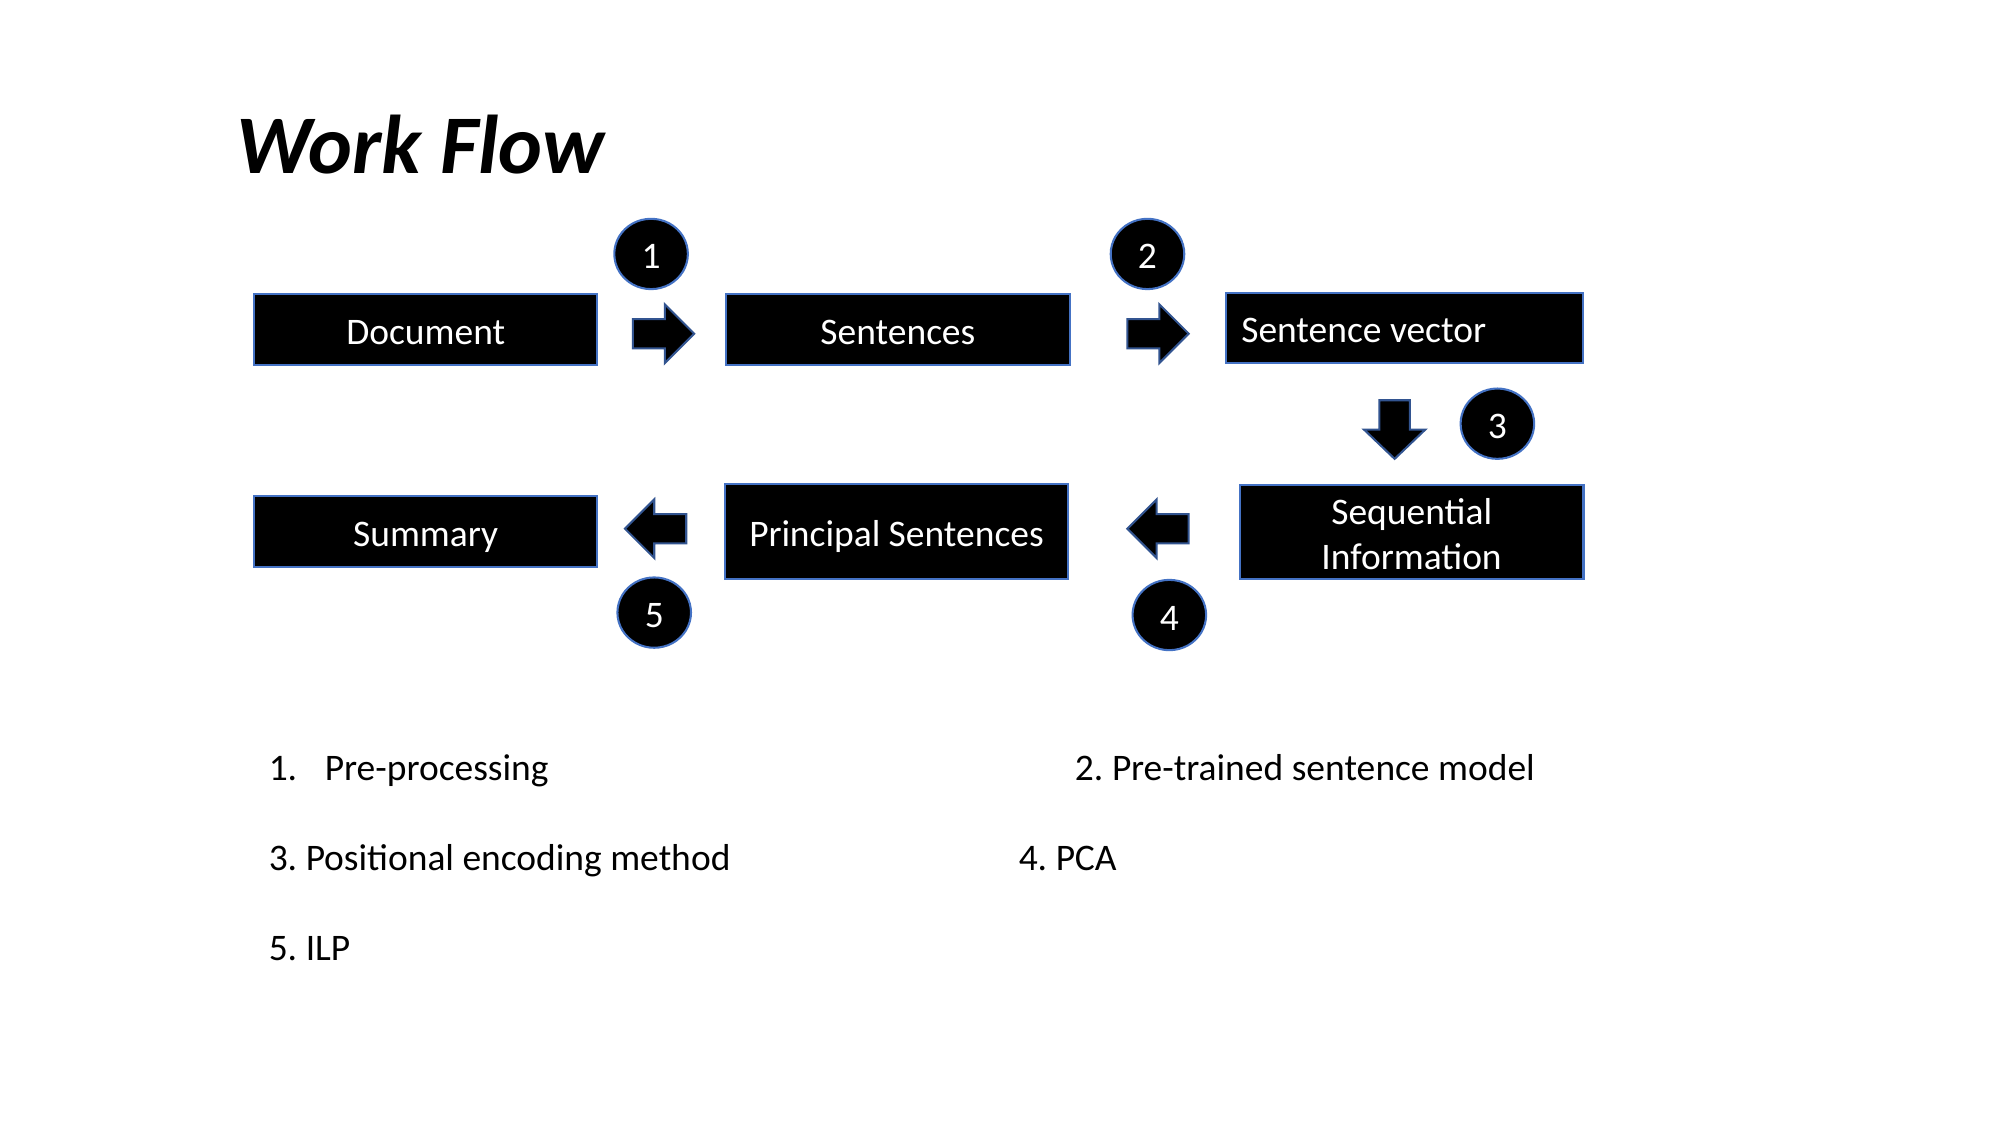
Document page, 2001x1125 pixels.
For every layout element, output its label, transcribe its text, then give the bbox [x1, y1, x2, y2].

text_box Work Flow [221, 82, 620, 198]
text_box Pre-processing 2. Pre-trained sentence model 3. Positional encoding method 4. PCA 5. ILP [253, 690, 1579, 976]
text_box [254, 218, 1584, 651]
